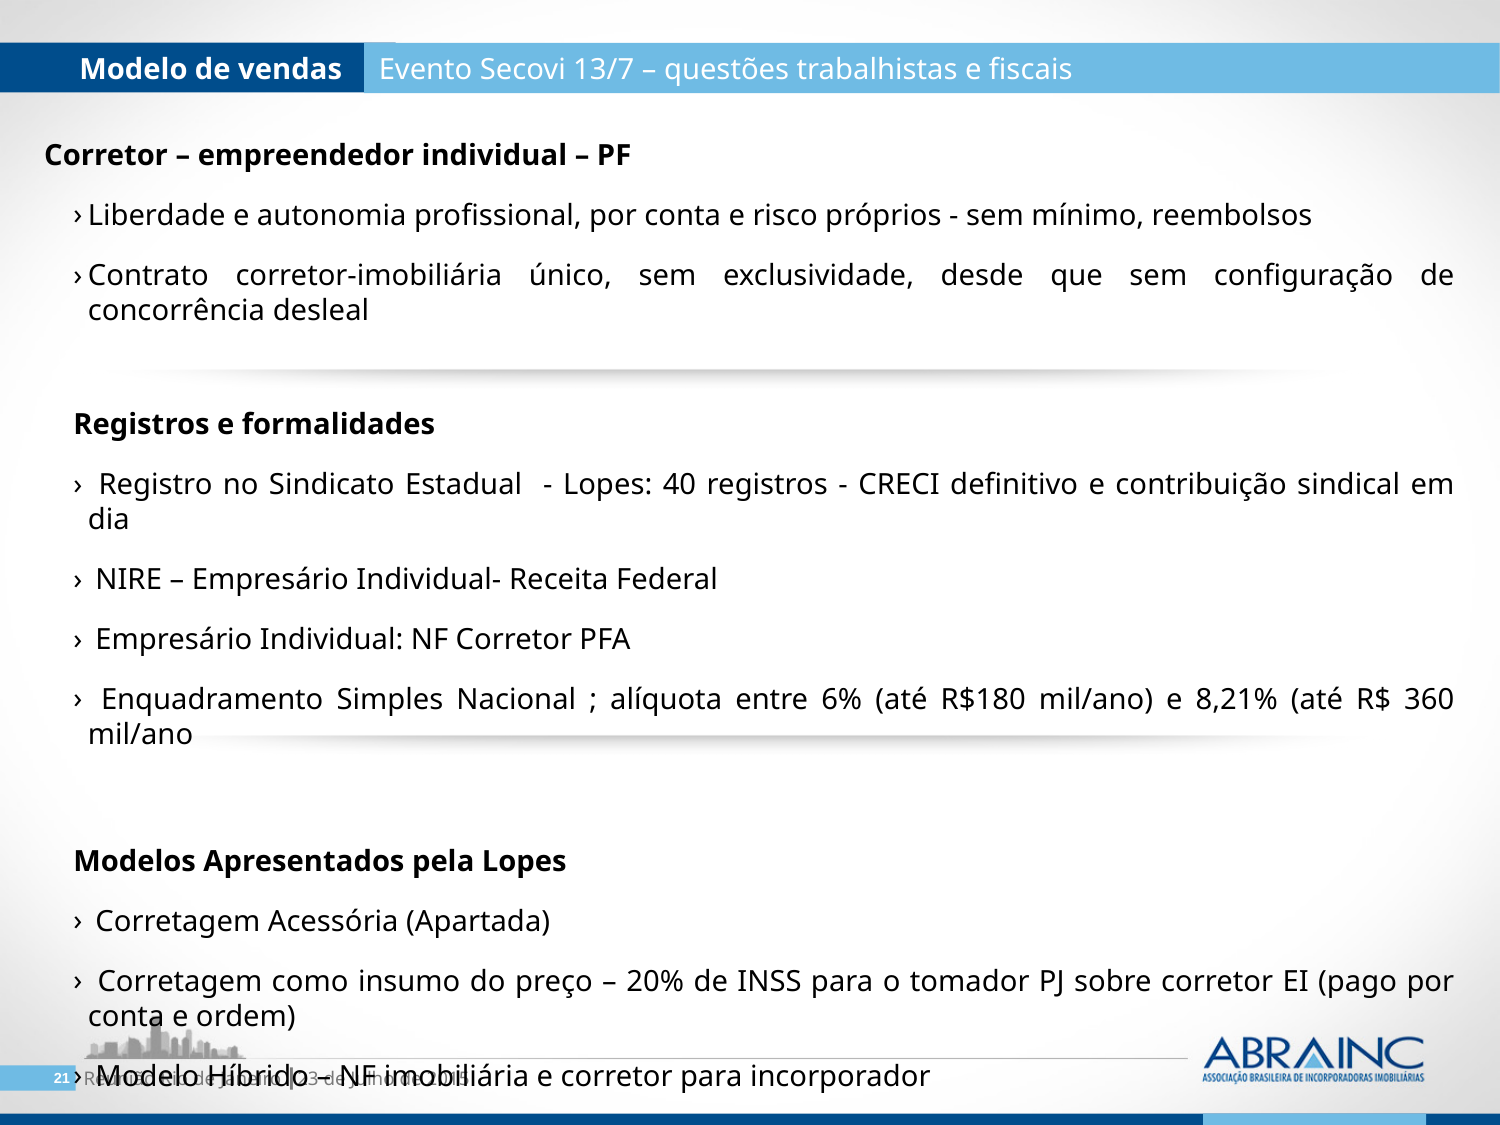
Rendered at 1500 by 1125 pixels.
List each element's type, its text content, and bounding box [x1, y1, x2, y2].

text_box Evento Secovi 13/7 – questões trabalhistas e fiscais [791, 42, 1500, 94]
text_box Modelo de vendas [0, 42, 364, 93]
text_box Corretor – empreendedor individual – PF Liberdade e autonomia profissional, por conta e risco próprios - sem mínimo, reembolsos Contrato corretor-imobiliária único, sem exclusividade, desde que sem configuração de concorrência desleal Registros e formalidades Registro no Sindicato Estadual - Lopes: 40 registros - CRECI definitivo e contribuição sindical em dia NIRE – Empresário Individual- Receita Federal Empresário Individual: NF Corretor PFA Enquadramento Simples Nacional ; alíquota entre 6% (até R$180 mil/ano) e 8,21% (até R$ 360 mil/ano Modelos Apresentados pela Lopes Corretagem Acessória (Apartada) Corretagem como insumo do preço – 20% de INSS para o tomador PJ sobre corretor EI (pago por conta e ordem) Modelo Híbrido – NF imobiliária e corretor para incorporador [791, 125, 1471, 1100]
picture [0, 0, 1500, 1125]
text_box Evento Secovi 13/7 – questões trabalhistas e fiscais [364, 42, 697, 94]
text_box Corretor – empreendedor individual – PF Liberdade e autonomia profissional, por conta e risco próprios - sem mínimo, reembolsos Contrato corretor-imobiliária único, sem exclusividade, desde que sem configuração de concorrência desleal Registros e formalidades Registro no Sindicato Estadual - Lopes: 40 registros - CRECI definitivo e contribuição sindical em dia NIRE – Empresário Individual- Receita Federal Empresário Individual: NF Corretor PFA Enquadramento Simples Nacional ; alíquota entre 6% (até R$180 mil/ano) e 8,21% (até R$ 360 mil/ano Modelos Apresentados pela Lopes Corretagem Acessória (Apartada) Corretagem como insumo do preço – 20% de INSS para o tomador PJ sobre corretor EI (pago por conta e ordem) Modelo Híbrido – NF imobiliária e corretor para incorporador [29, 125, 718, 1100]
